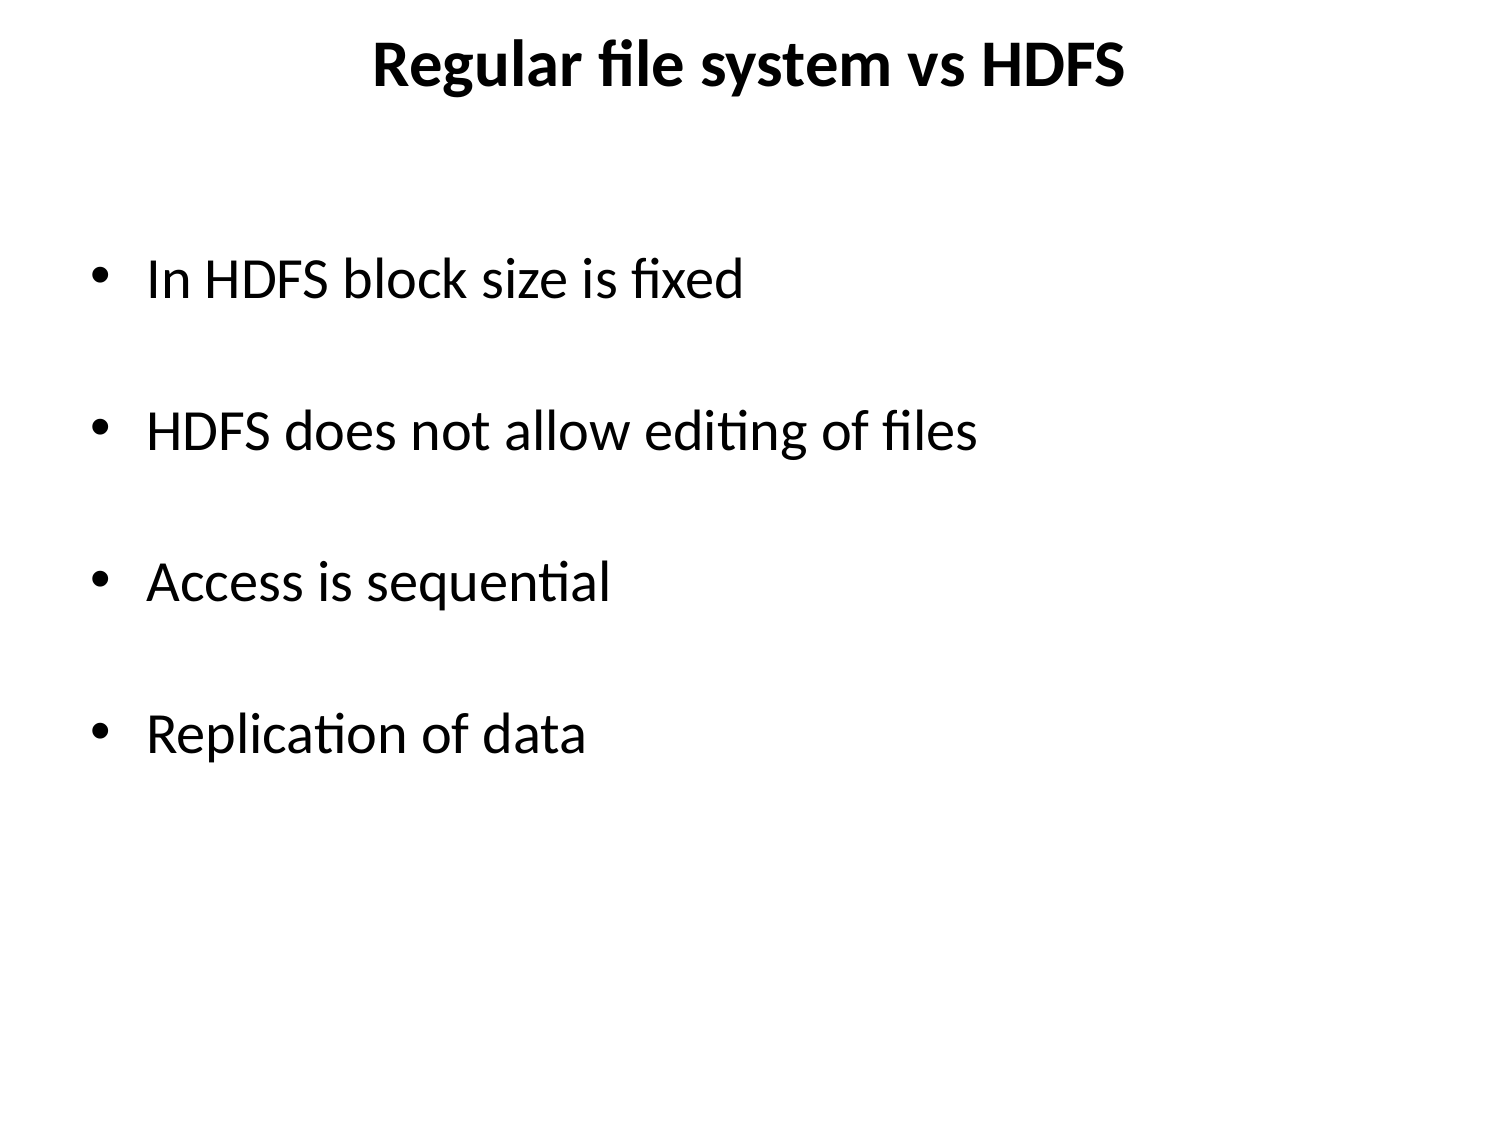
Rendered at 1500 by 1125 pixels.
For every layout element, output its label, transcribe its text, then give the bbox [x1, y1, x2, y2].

list In HDFS block size is fixed HDFS does not allow editing of files Access is sequential Replication of data [75, 162, 1425, 988]
title Regular file system vs HDFS [75, 1, 1425, 119]
